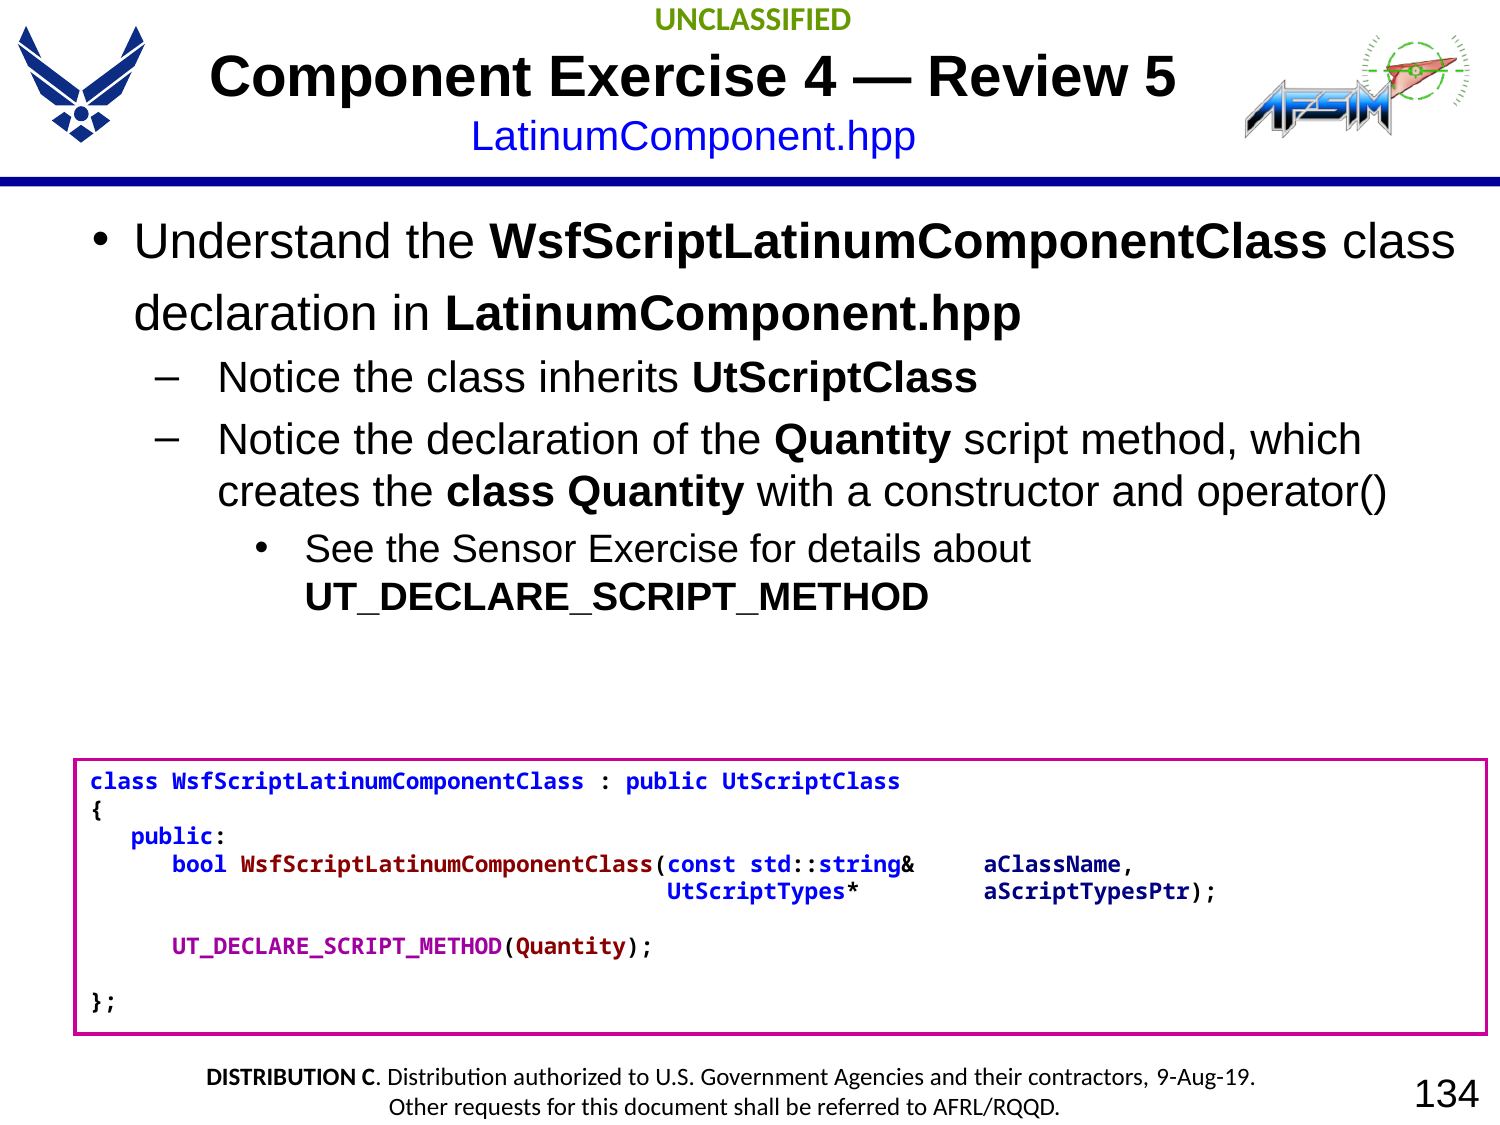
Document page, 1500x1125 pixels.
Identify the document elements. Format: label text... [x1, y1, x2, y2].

title Component Exercise 4 — Review 5 LatinumComponent.hpp [150, 4, 1238, 186]
text_box [74, 759, 1487, 1034]
list Understand the WsfScriptLatinumComponentClass class declaration in LatinumComponent.hpp Notice the class inherits UtScriptClass Notice the declaration of the Quantity script method, which creates the class Quantity with a constructor and operator() See the Sensor Exercise for details about UT_DECLARE_SCRIPT_METHOD [34, 186, 1500, 929]
picture [1238, 22, 1483, 147]
